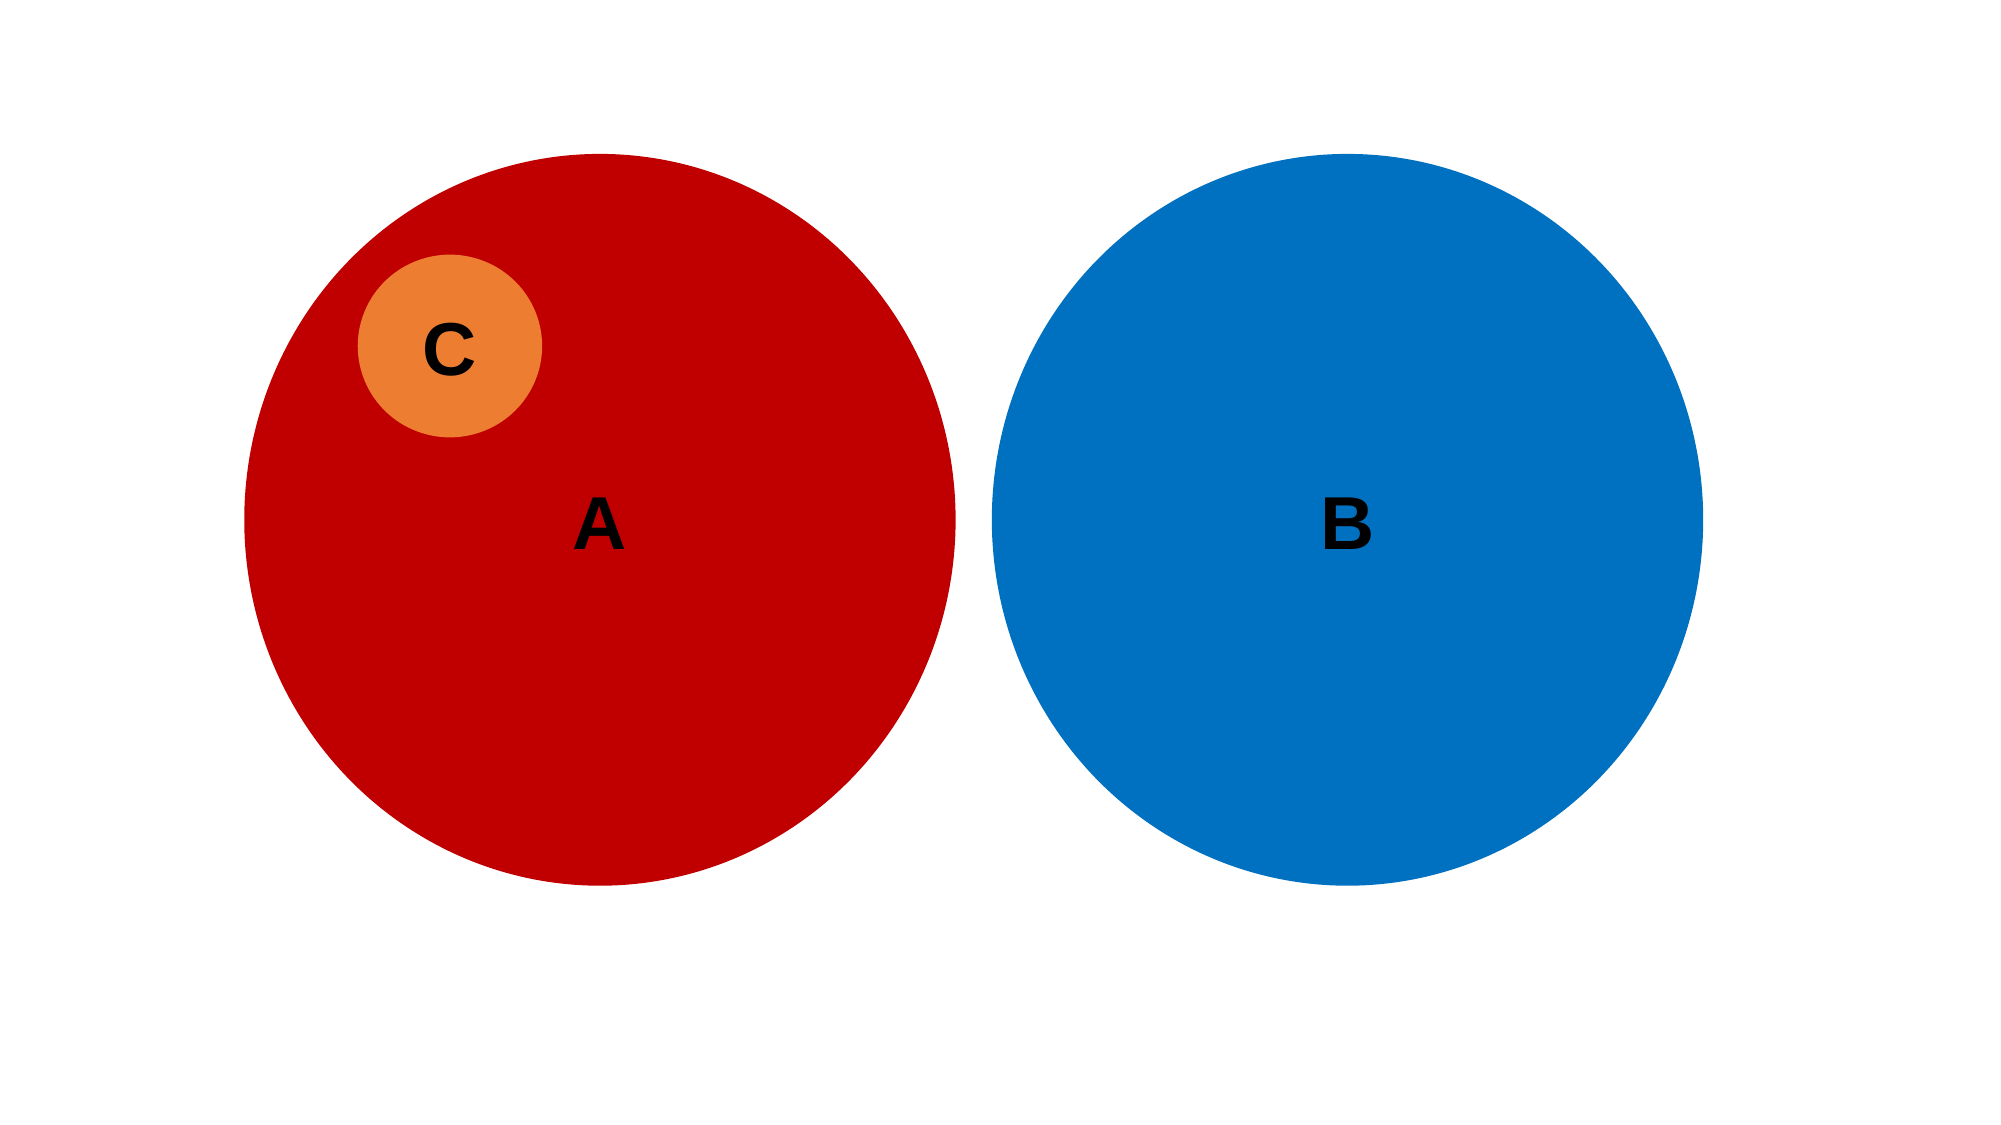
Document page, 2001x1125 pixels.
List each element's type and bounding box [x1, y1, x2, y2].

text_box [250, 160, 1697, 880]
